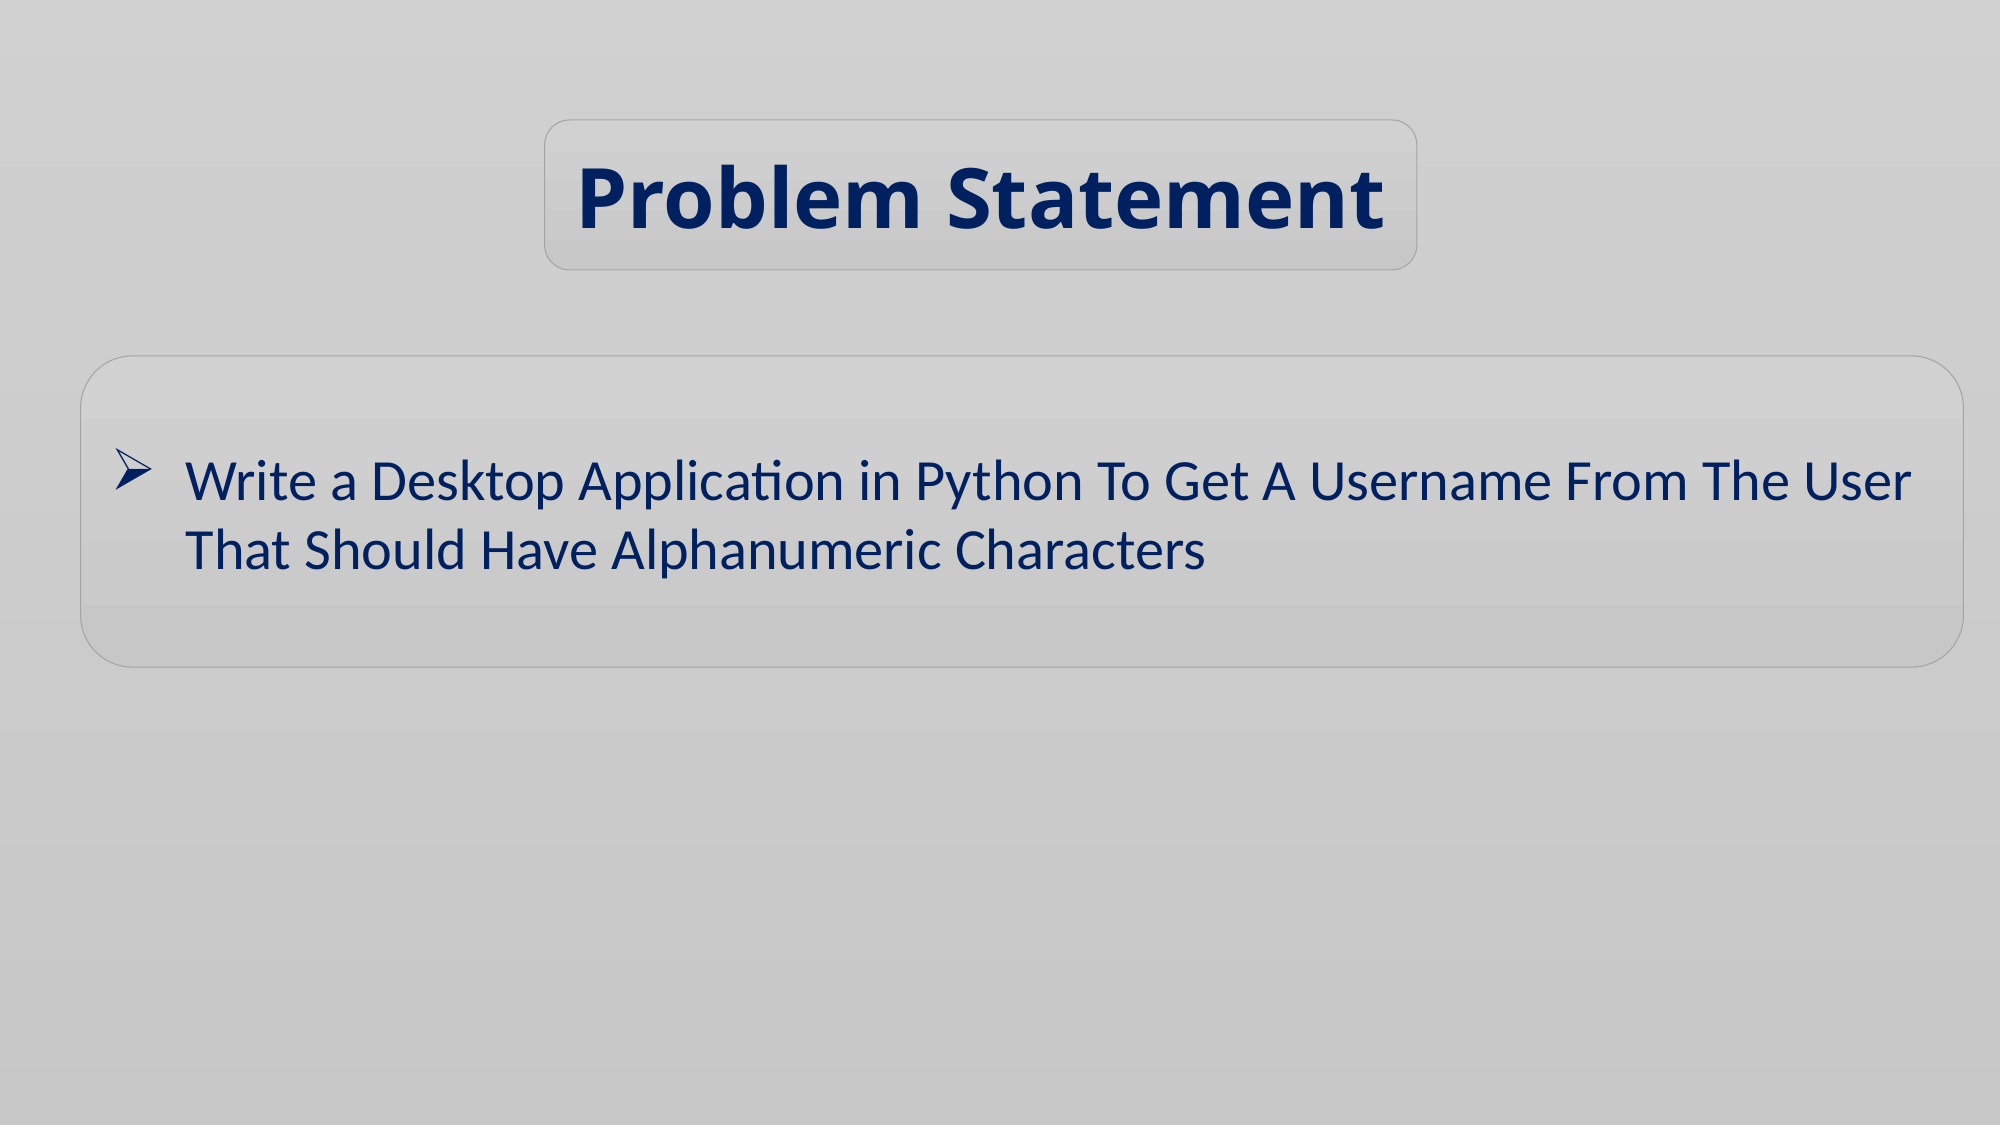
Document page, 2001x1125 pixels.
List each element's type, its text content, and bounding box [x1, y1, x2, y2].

text_box Problem Statement [544, 119, 1418, 271]
text_box Write a Desktop Application in Python To Get A Username From The User That Should Have Alphanumeric Characters [80, 355, 1964, 668]
